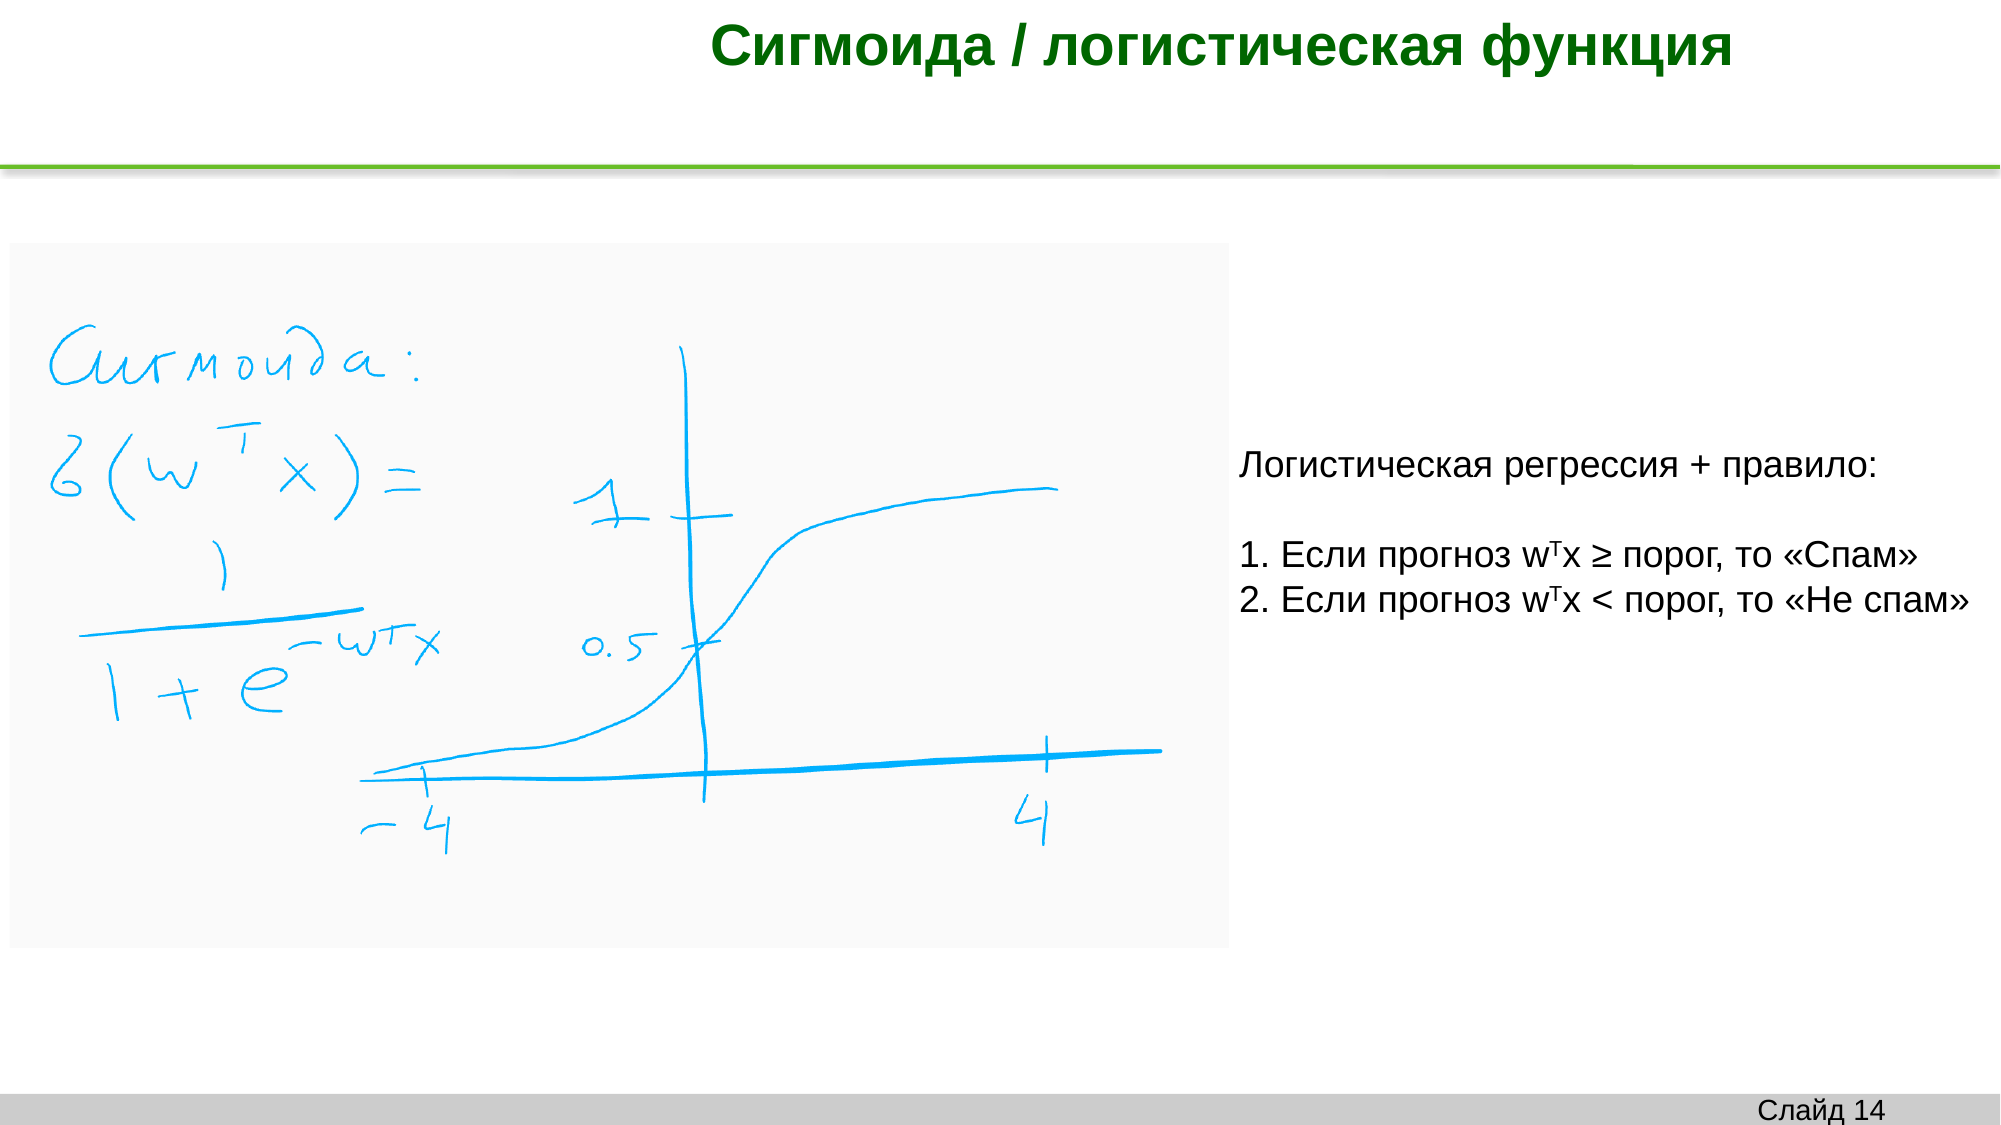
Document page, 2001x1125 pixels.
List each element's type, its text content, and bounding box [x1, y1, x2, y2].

picture [9, 243, 1229, 948]
text_box Сигмоида / логистическая функция [252, 0, 1750, 160]
text_box Логистическая регрессия + правило: 1. Если прогноз wTx ≥ порог, то «Спам» 2. Если прогноз wTx < порог, то «Не спам» [1234, 432, 2000, 673]
